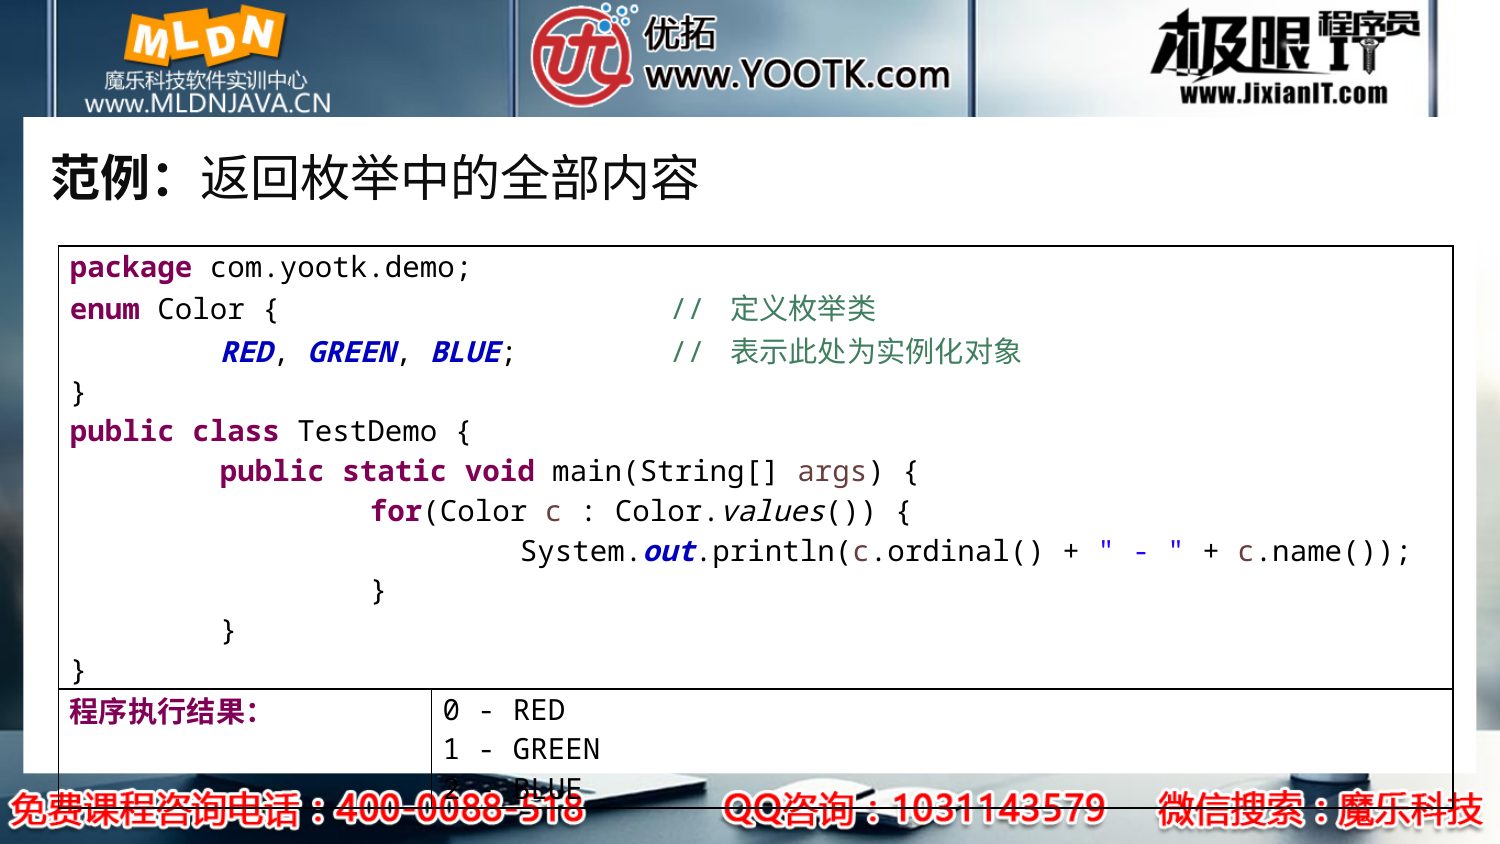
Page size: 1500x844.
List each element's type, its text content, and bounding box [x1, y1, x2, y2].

table_header package com.yootk.demo; enum Color { // 定义枚举类 RED, GREEN, BLUE; // 表示此处为实例化对象 } public class TestDemo { public static void main(String[] args) { for(Color c : Color.values()) { System.out.println(c.ordinal() + " - " + c.name()); } } } [59, 247, 1452, 688]
title 范例：返回枚举中的全部内容 [34, 128, 1466, 225]
picture [0, 0, 1500, 844]
table_cell 程序执行结果： [59, 690, 431, 807]
table_cell 0 - RED 1 - GREEN 2 - BLUE [432, 690, 1452, 807]
